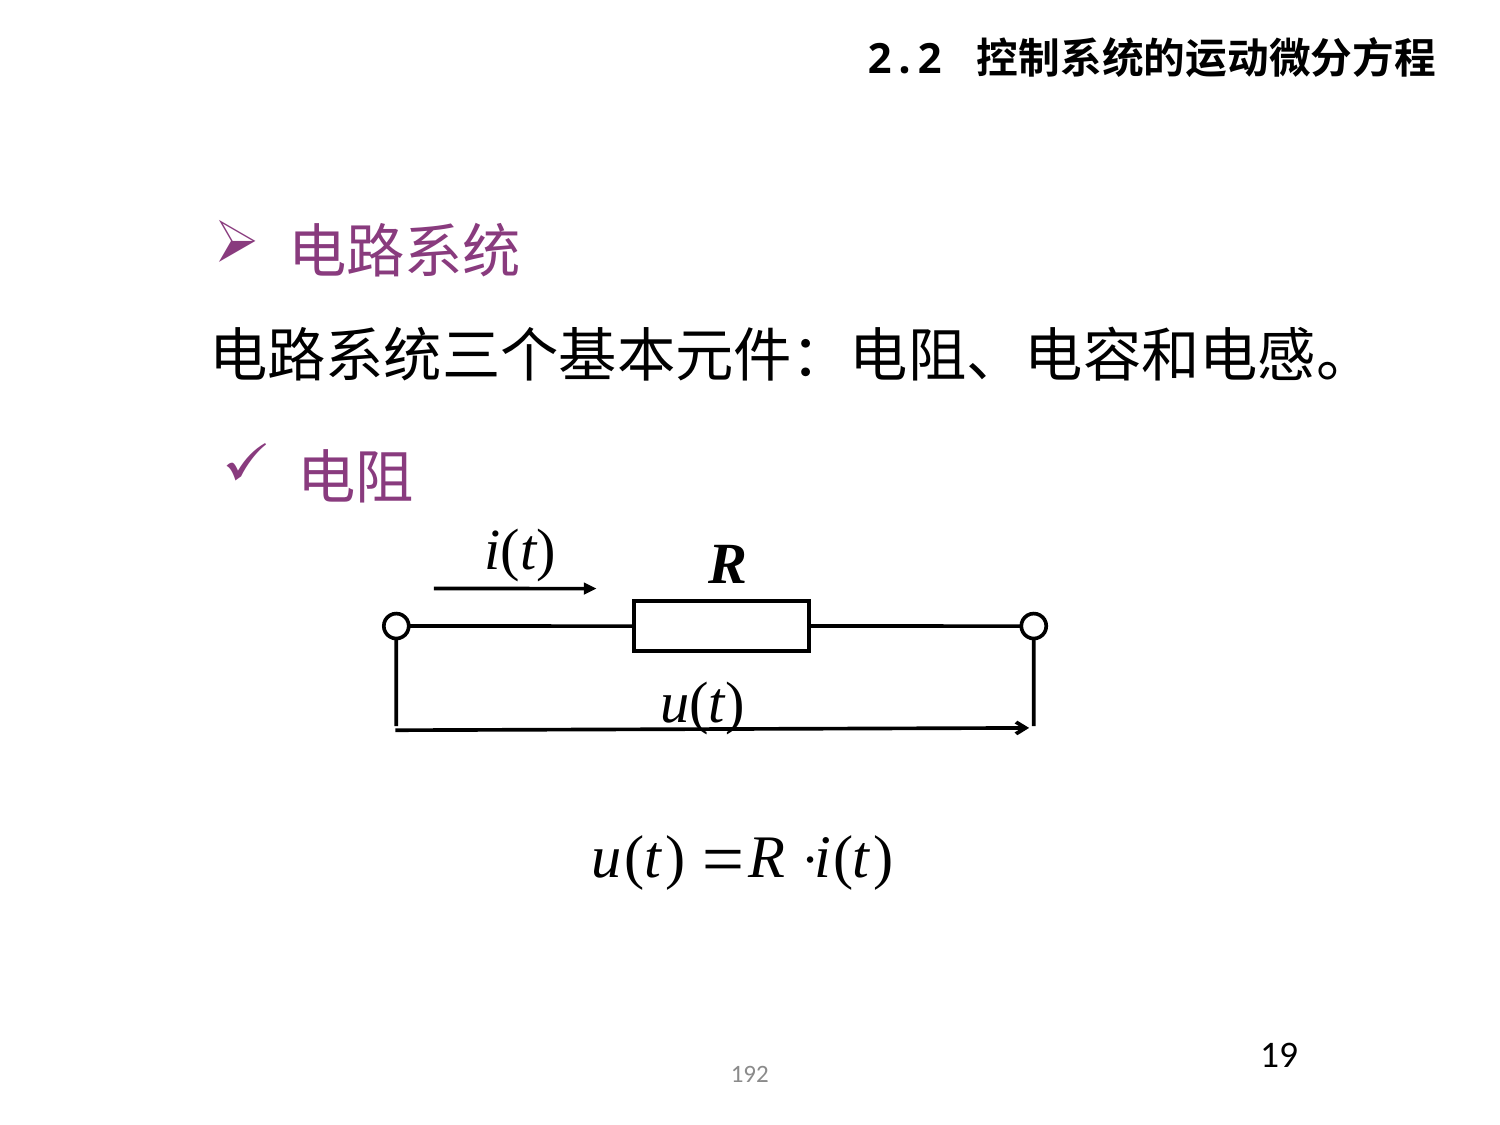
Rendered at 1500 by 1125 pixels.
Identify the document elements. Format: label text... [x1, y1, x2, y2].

text_box 电路系统 [200, 196, 925, 292]
text_box 19 [1245, 1023, 1434, 1083]
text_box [584, 822, 907, 904]
footer 192 [512, 1042, 988, 1103]
text_box 电阻 [207, 422, 1425, 518]
text_box 2.2 控制系统的运动微分方程 [832, 34, 1471, 90]
text_box 电路系统三个基本元件：电阻、电容和电感。 [194, 300, 1413, 396]
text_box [383, 503, 1047, 743]
